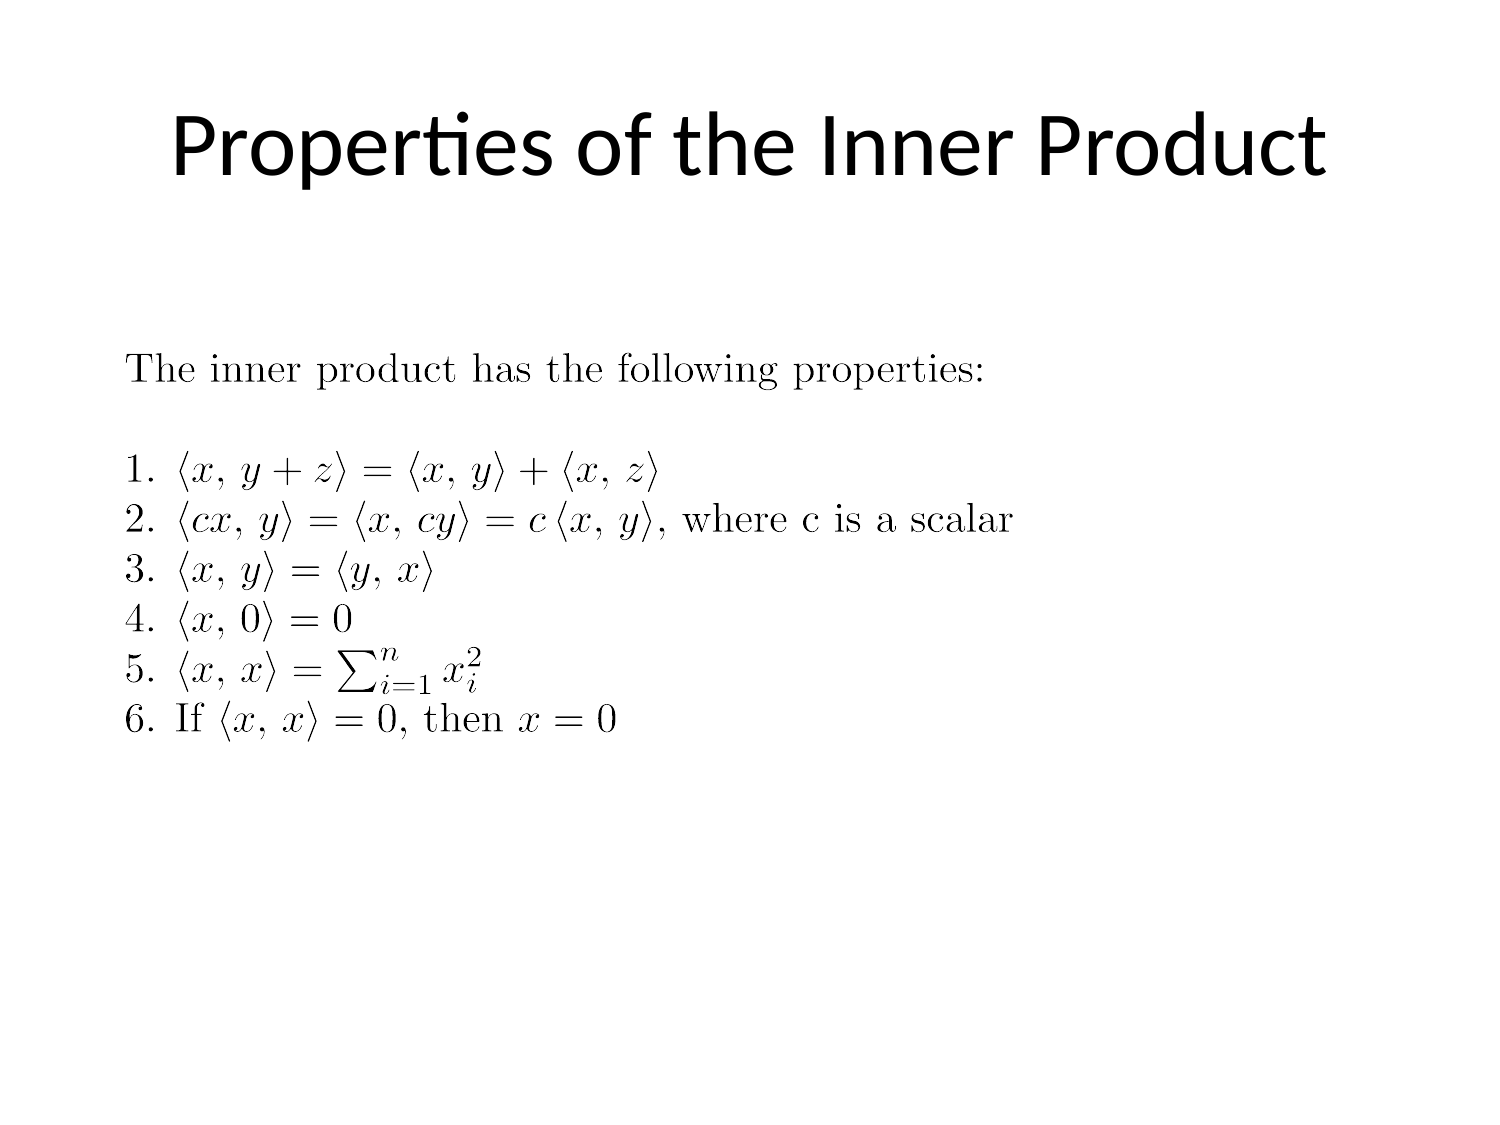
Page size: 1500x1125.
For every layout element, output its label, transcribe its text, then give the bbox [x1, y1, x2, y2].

picture [120, 349, 1013, 742]
title Properties of the Inner Product [75, 45, 1425, 233]
